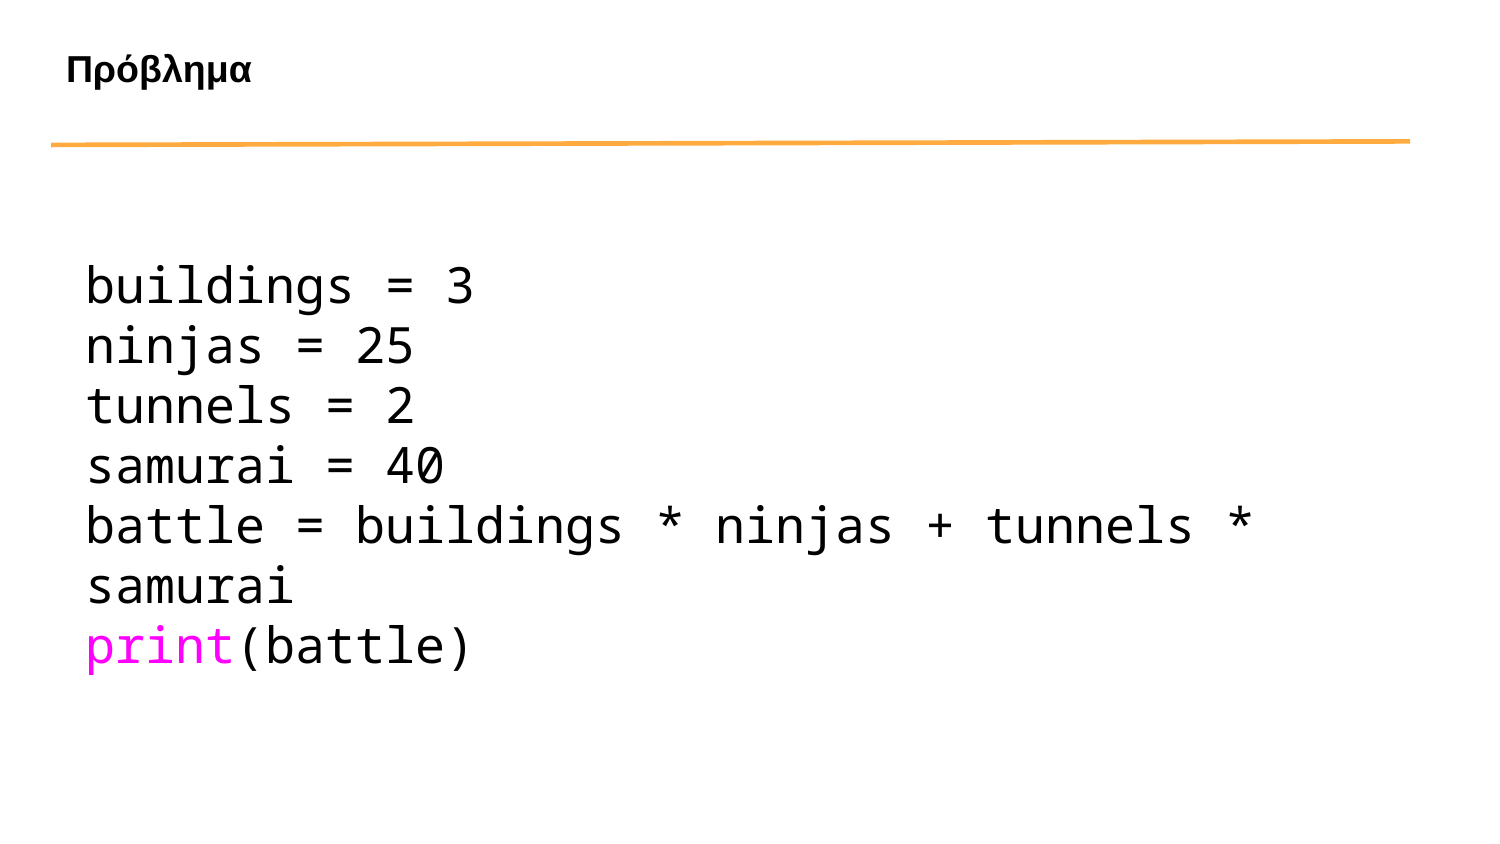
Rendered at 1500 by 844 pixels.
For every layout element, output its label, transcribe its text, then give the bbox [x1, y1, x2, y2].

text_box buildings = 3 ninjas = 25 tunnels = 2 samurai = 40 battle = buildings * ninjas + tunnels * samurai print(battle) [70, 238, 1430, 605]
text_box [50, 141, 1411, 146]
text_box Πρόβλημα [51, 23, 1449, 117]
